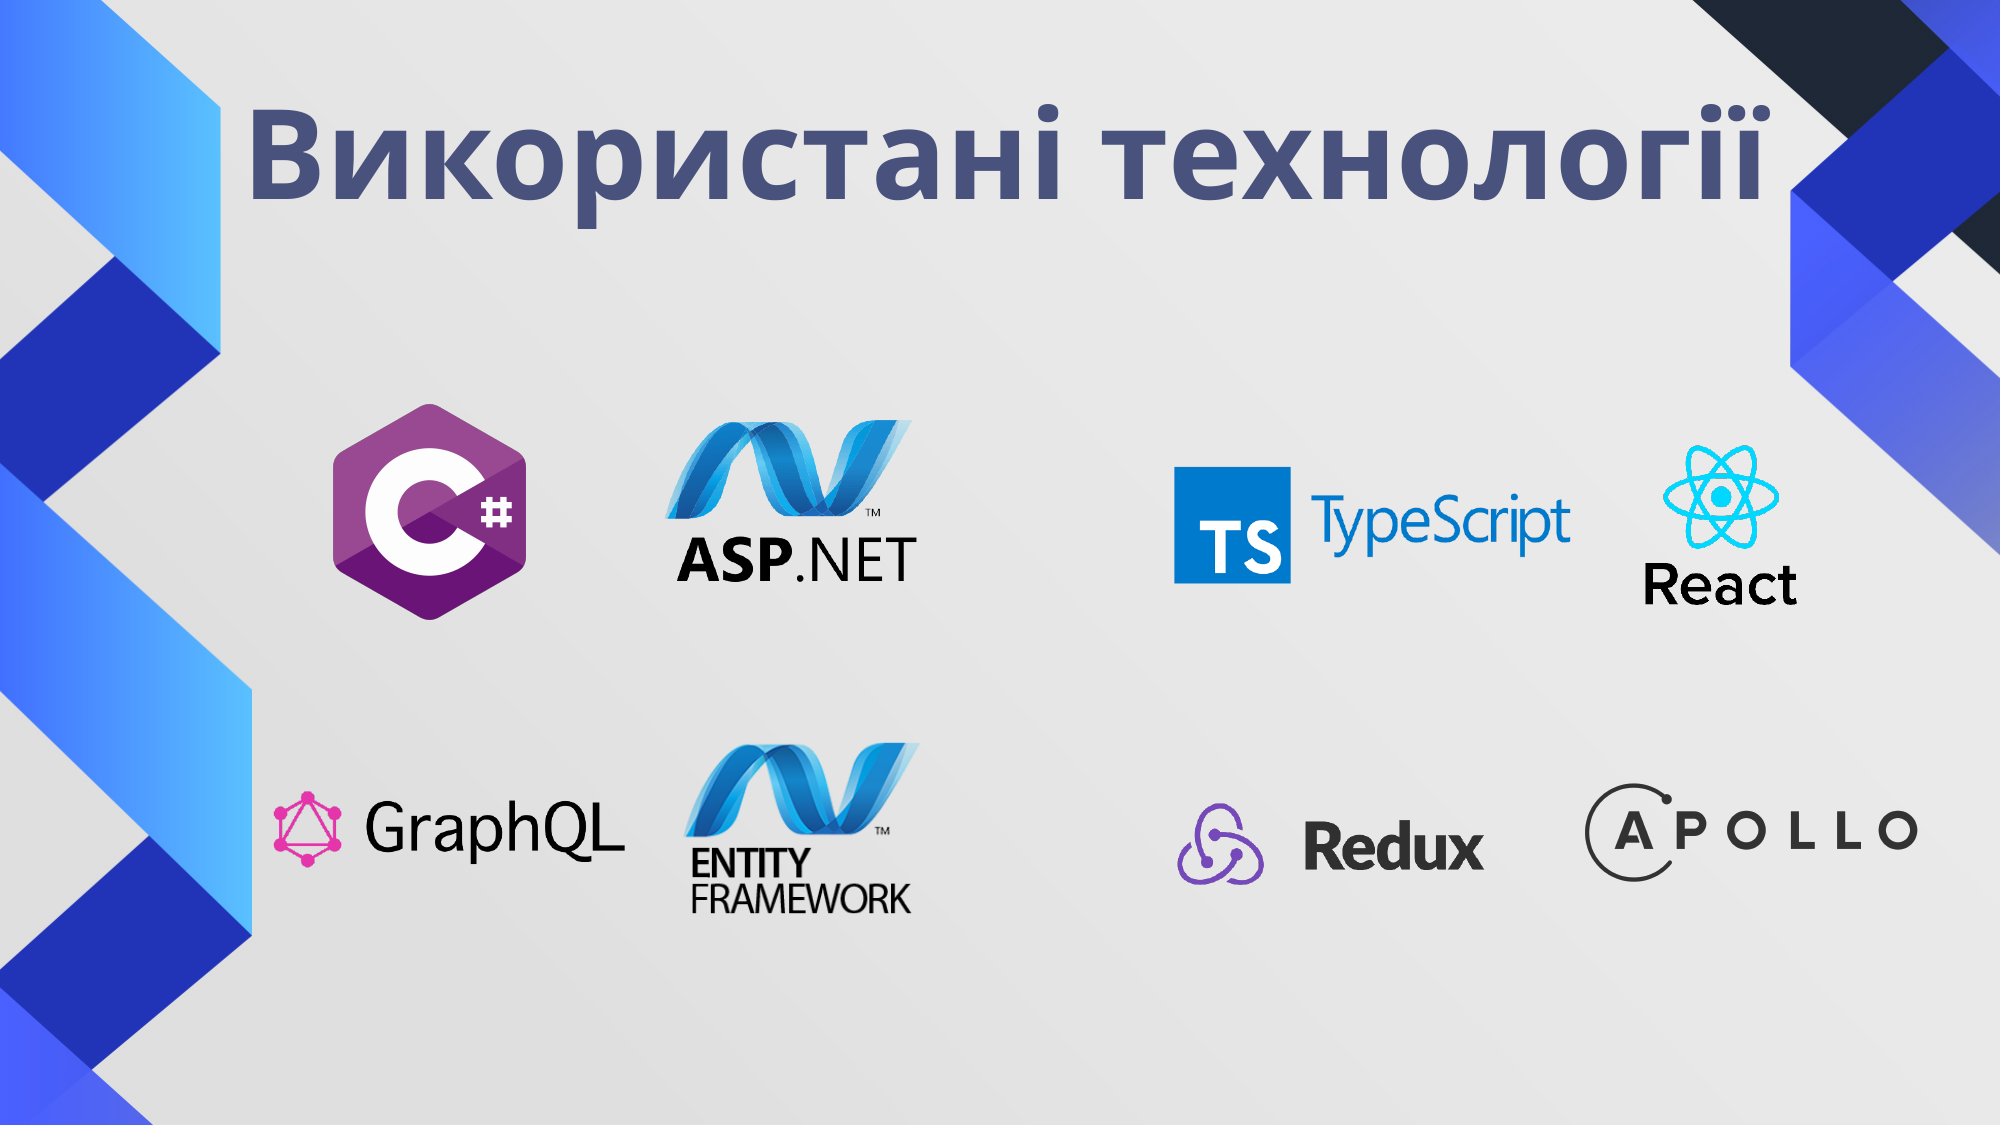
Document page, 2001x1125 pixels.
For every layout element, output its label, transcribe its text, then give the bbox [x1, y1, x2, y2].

picture [0, 0, 2000, 1125]
title Використані технології [218, 50, 1793, 268]
